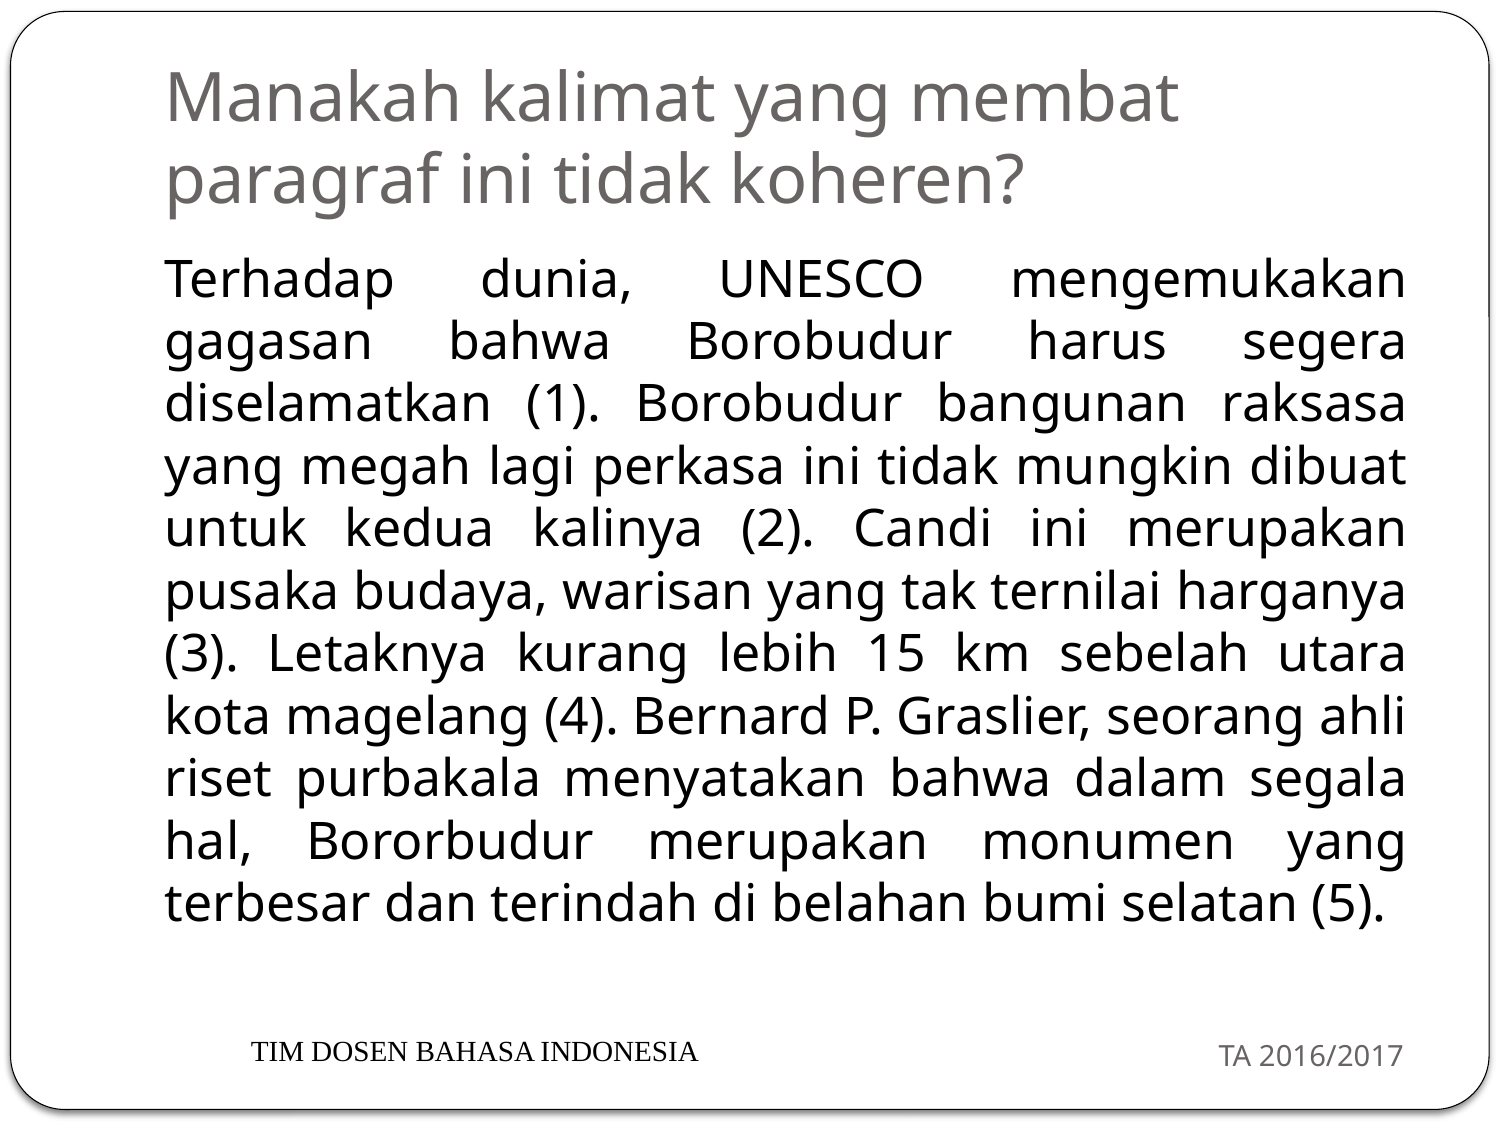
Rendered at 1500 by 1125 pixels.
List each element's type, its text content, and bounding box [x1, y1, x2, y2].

footer TIM DOSEN BAHASA INDONESIA [150, 1012, 800, 1088]
list Terhadap dunia, UNESCO mengemukakan gagasan bahwa Borobudur harus segera diselamatkan (1). Borobudur bangunan raksasa yang megah lagi perkasa ini tidak mungkin dibuat untuk kedua kalinya (2). Candi ini merupakan pusaka budaya, warisan yang tak ternilai harganya (3). Letaknya kurang lebih 15 km sebelah utara kota magelang (4). Bernard P. Graslier, seorang ahli riset purbakala menyatakan bahwa dalam segala hal, Bororbudur merupakan monumen yang terbesar dan terindah di belahan bumi selatan (5). [150, 237, 1425, 988]
slide_number TA 2016/2017 [1012, 1015, 1419, 1094]
title Manakah kalimat yang membat paragraf ini tidak koheren? [150, 45, 1425, 233]
